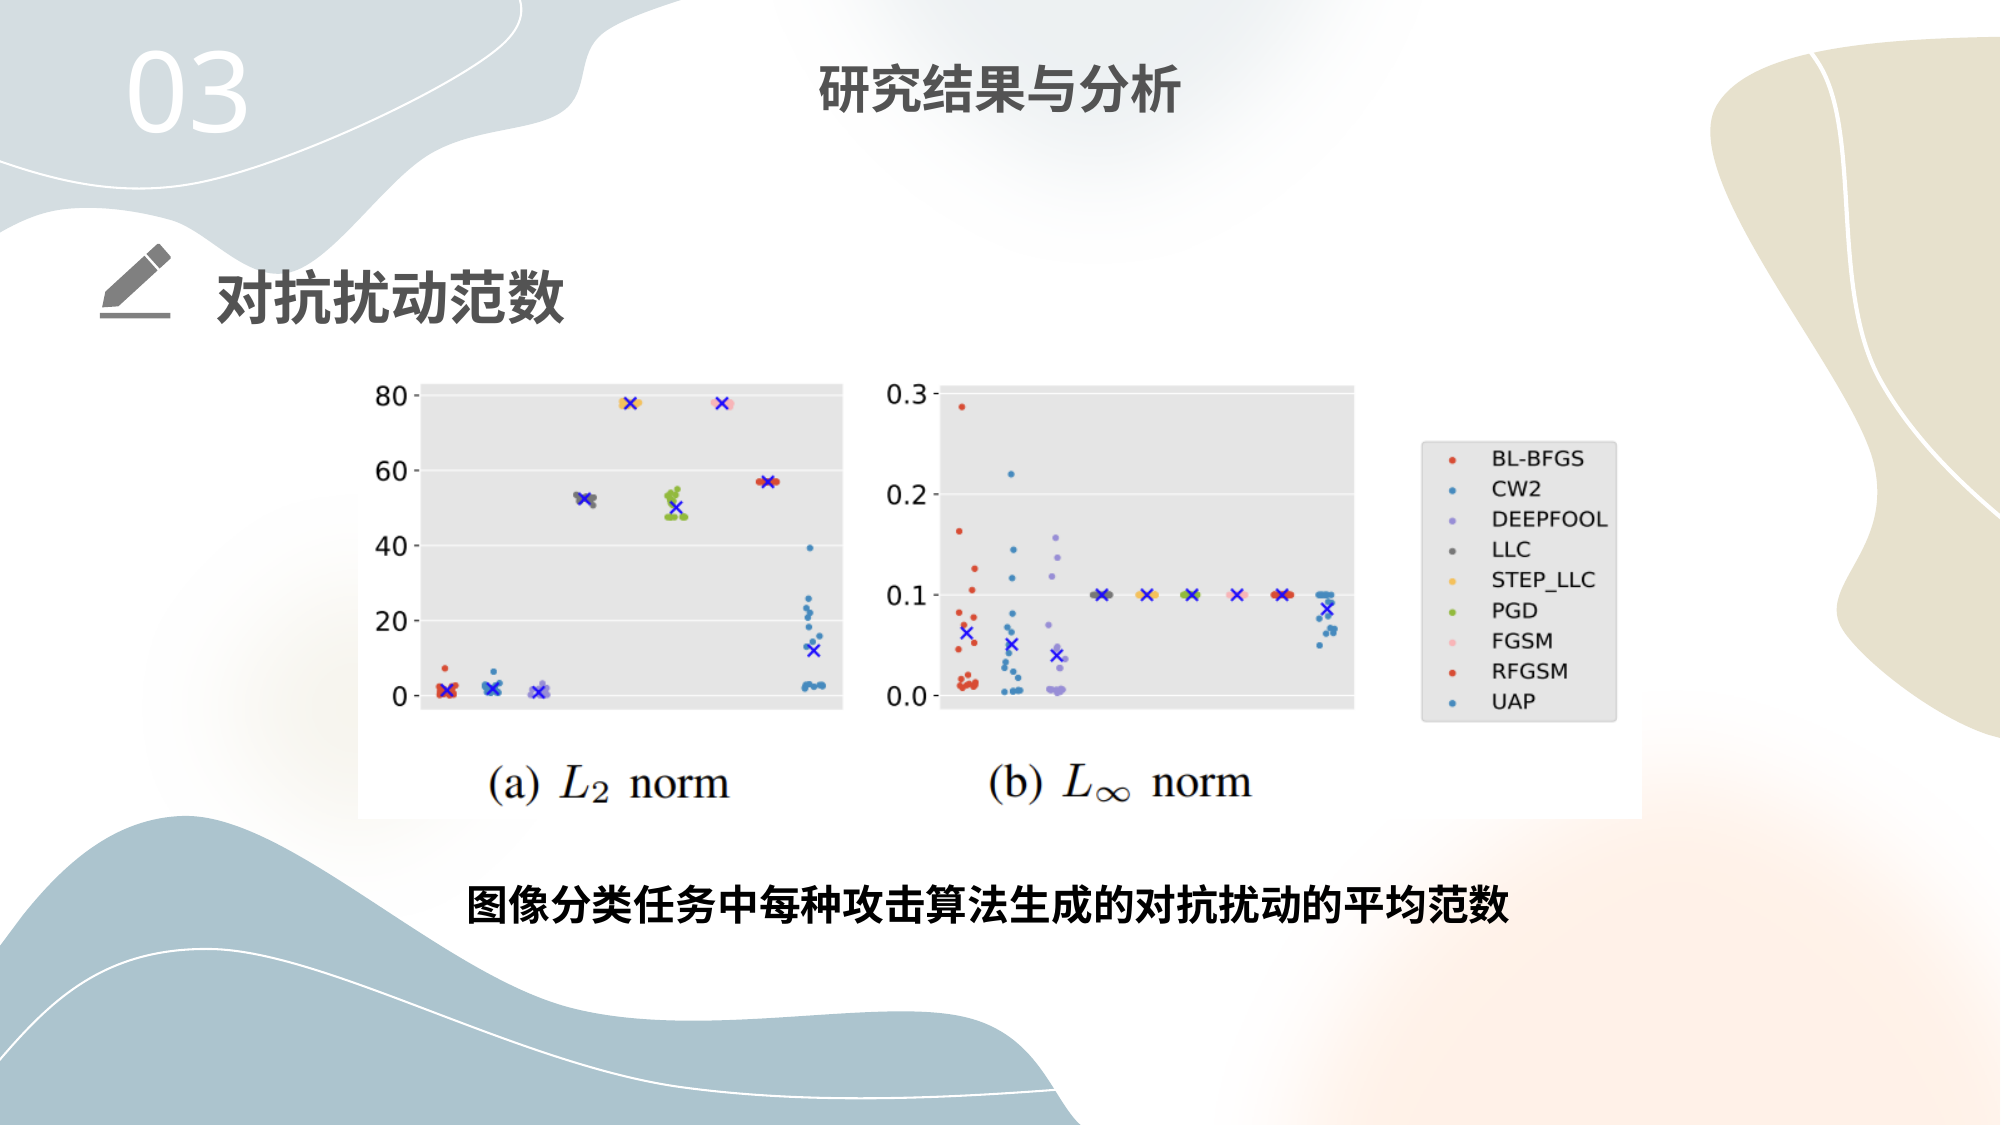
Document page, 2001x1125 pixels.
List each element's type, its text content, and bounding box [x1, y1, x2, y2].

text_box 图像分类任务中每种攻击算法生成的对抗扰动的平均范数 [451, 871, 1635, 937]
text_box 研究结果与分析 [616, 48, 1384, 127]
text_box [102, 243, 171, 308]
text_box 03 [109, 12, 268, 162]
text_box [99, 312, 171, 319]
picture [358, 358, 1642, 819]
text_box 对抗扰动范数 [201, 253, 703, 339]
